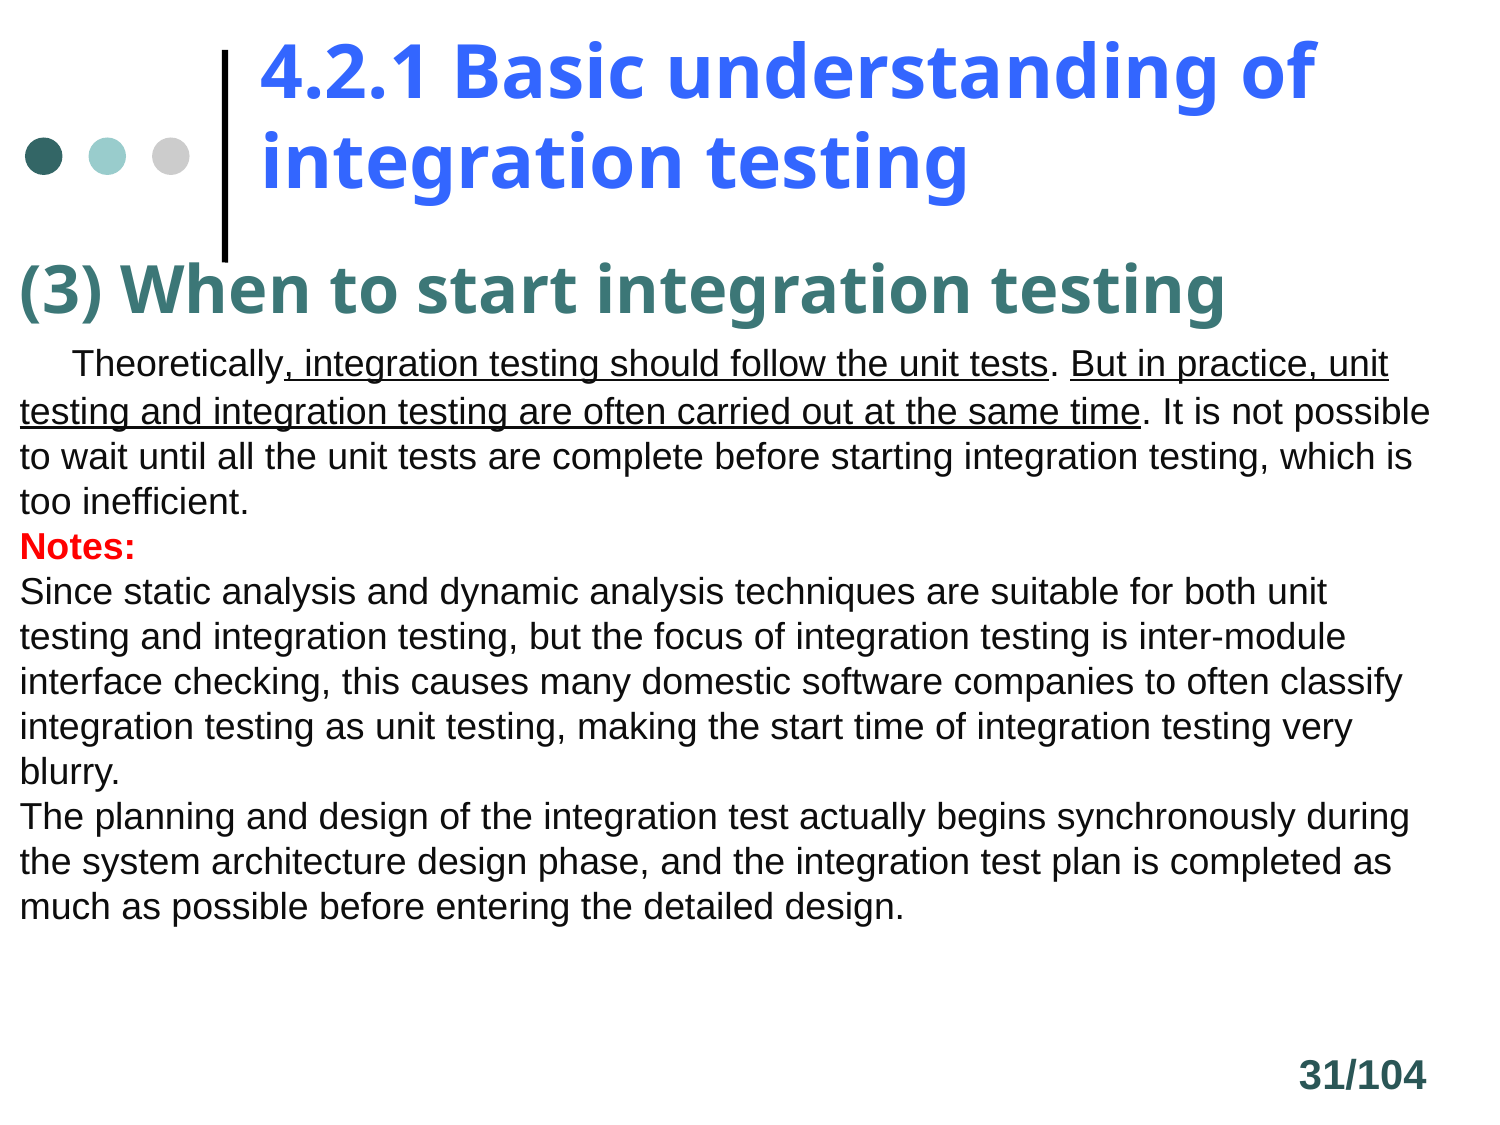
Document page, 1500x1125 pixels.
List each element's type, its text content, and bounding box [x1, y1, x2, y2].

text_box 31/104 [1283, 1040, 1484, 1116]
text_box (3) When to start integration testing Theoretically, integration testing should follow the unit tests. But in practice, unit testing and integration testing are often carried out at the same time. It is not possible to wait until all the unit tests are complete before starting integration testing, which is too inefficient. Notes: Since static analysis and dynamic analysis techniques are suitable for both unit testing and integration testing, but the focus of integration testing is inter-module interface checking, this causes many domestic software companies to often classify integration testing as unit testing, making the start time of integration testing very blurry. The planning and design of the integration test actually begins synchronously during the system architecture design phase, and the integration test plan is completed as much as possible before entering the detailed design. [19, 246, 1439, 981]
title 4.2.1 Basic understanding of integration testing [245, 83, 1464, 251]
